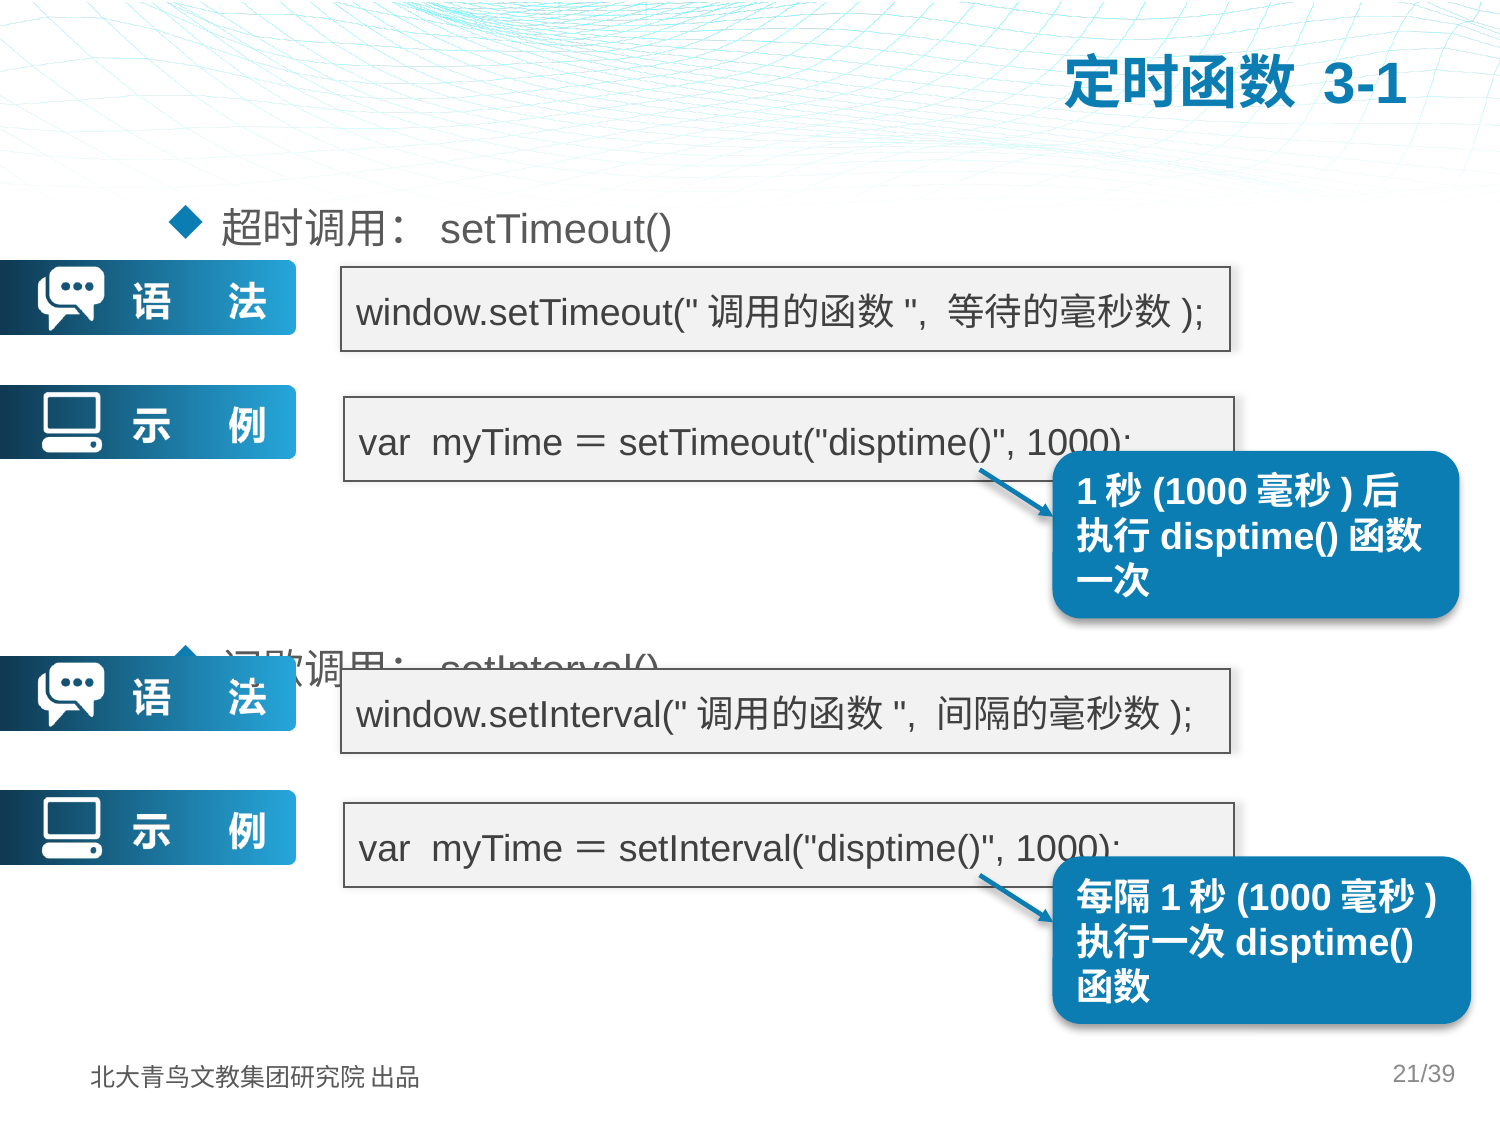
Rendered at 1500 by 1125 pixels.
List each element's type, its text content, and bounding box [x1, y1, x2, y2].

text_box 每隔1秒(1000毫秒)执行一次disptime()函数 [1053, 857, 1471, 1024]
text_box [977, 872, 1054, 923]
picture [0, 385, 296, 460]
text_box window.setTimeout("调用的函数", 等待的毫秒数); [341, 267, 1230, 352]
text_box window.setInterval("调用的函数", 间隔的毫秒数); [341, 668, 1230, 753]
slide_number 21/39 [1120, 1042, 1471, 1103]
text_box [977, 466, 1054, 517]
text_box 1秒(1000毫秒)后执行disptime()函数一次 [1053, 451, 1459, 618]
list 超时调用：setTimeout() 间歇调用：setInterval() [150, 184, 1424, 894]
picture [0, 260, 296, 335]
picture [0, 2, 1500, 215]
picture [0, 656, 296, 731]
text_box var myTime＝setInterval("disptime()", 1000); [343, 802, 1235, 887]
title 定时函数 3-1 [150, 45, 1424, 114]
text_box var myTime＝setTimeout("disptime()", 1000); [343, 397, 1235, 482]
picture [0, 790, 296, 865]
